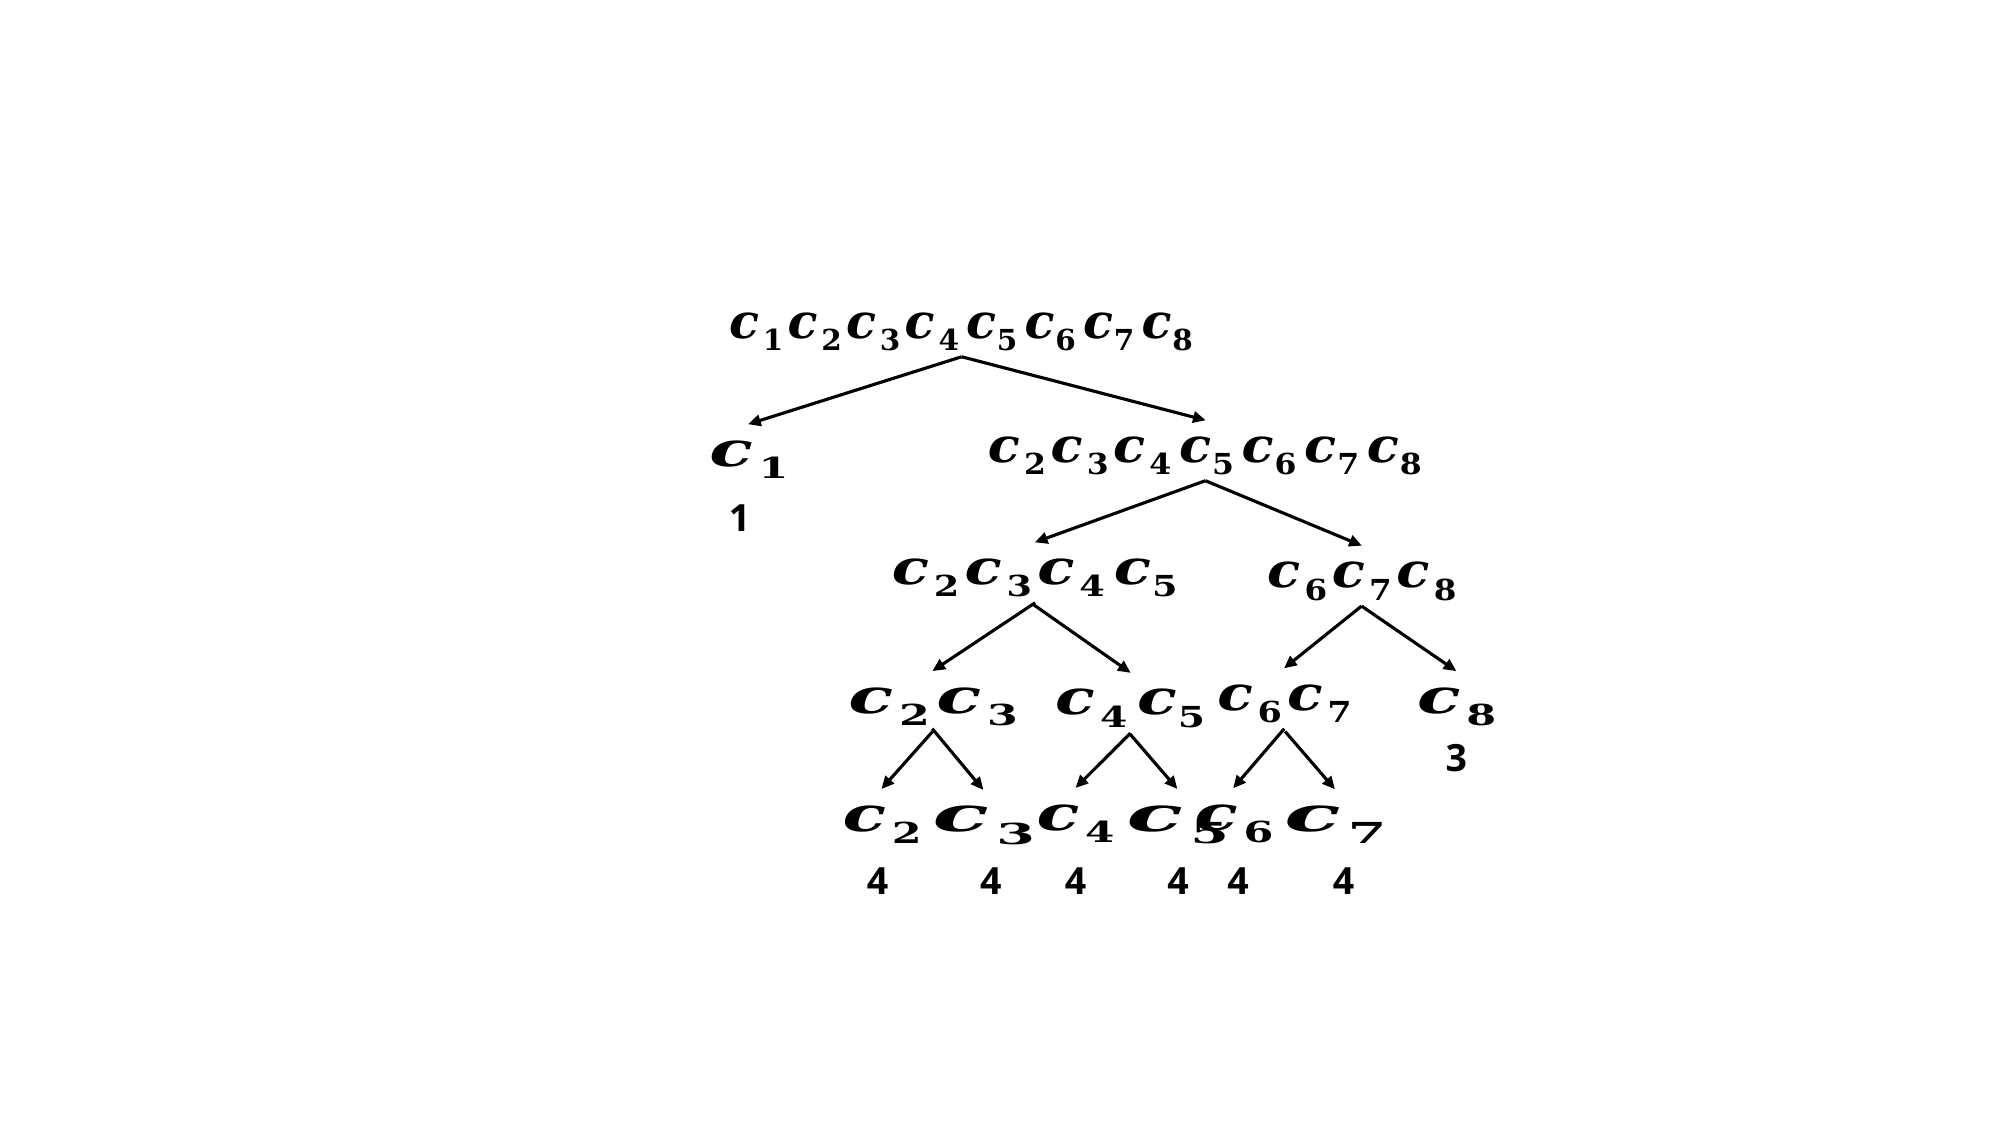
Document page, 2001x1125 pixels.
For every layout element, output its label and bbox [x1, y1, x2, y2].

text_box [188, 296, 1829, 912]
